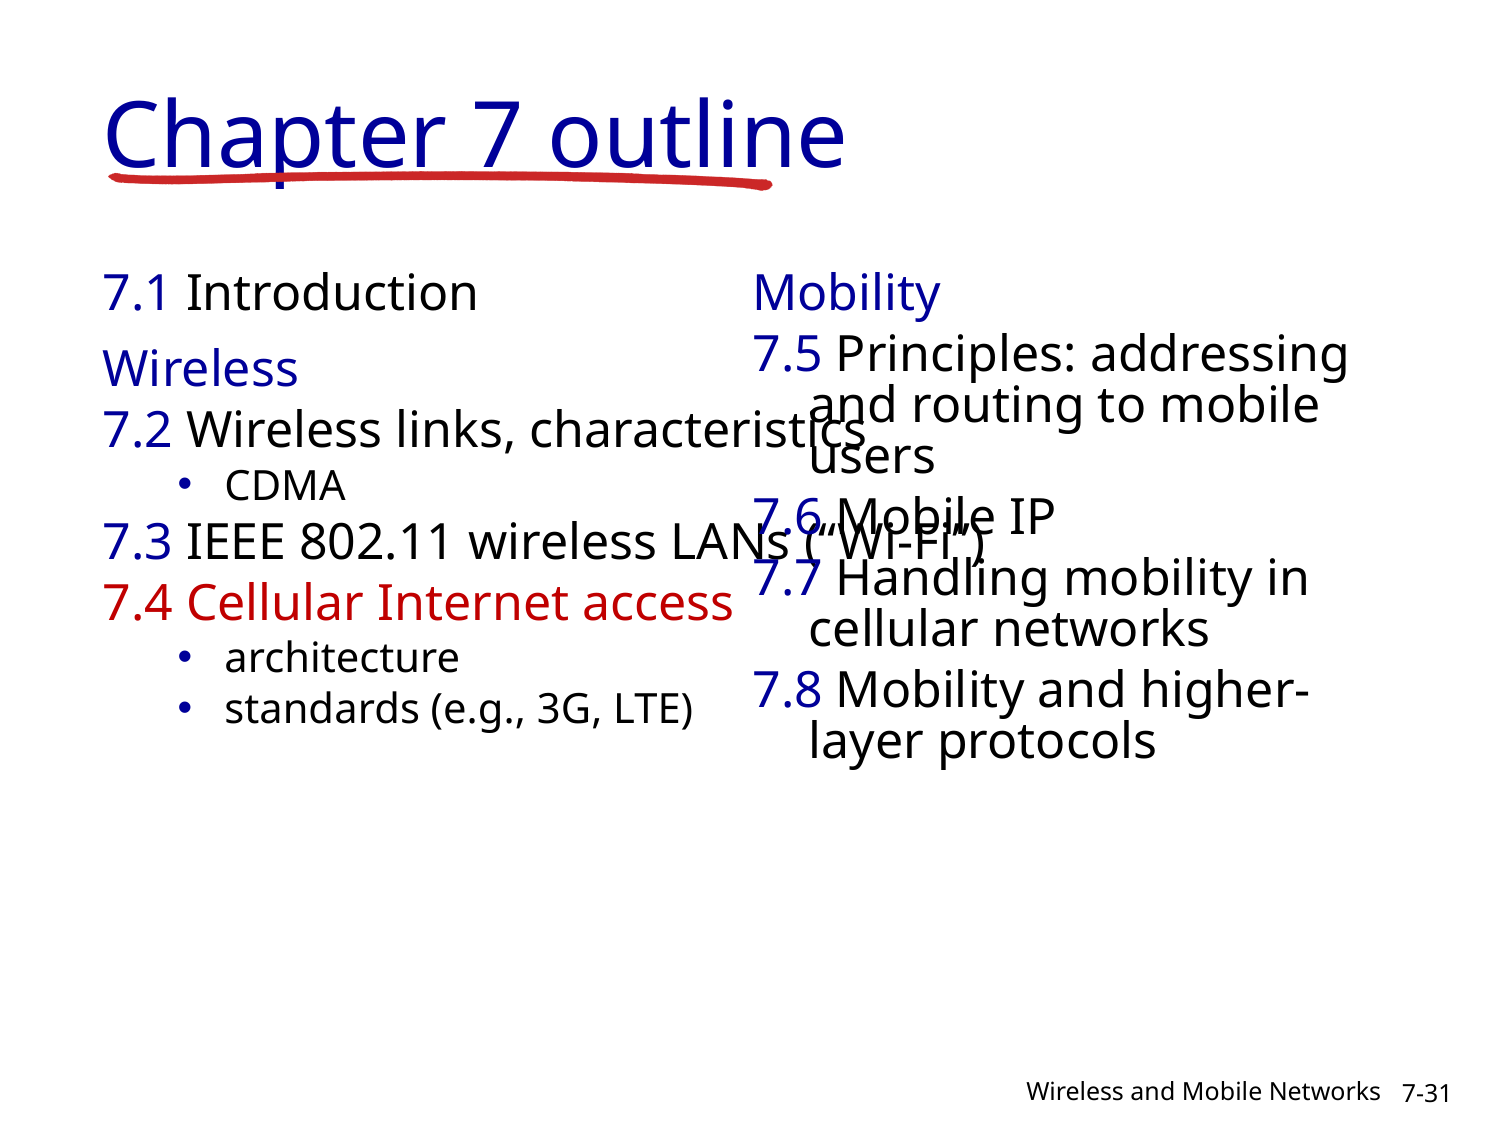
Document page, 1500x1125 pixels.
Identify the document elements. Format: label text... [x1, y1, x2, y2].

picture [105, 166, 781, 196]
title Chapter 7 outline [87, 37, 1363, 225]
list Mobility 7.5 Principles: addressing and routing to mobile users 7.6 Mobile IP 7.7 Handling mobility in cellular networks 7.8 Mobility and higher-layer protocols [737, 262, 1403, 1025]
footer Wireless and Mobile Networks [960, 1067, 1404, 1110]
list 7.1 Introduction Wireless 7.2 Wireless links, characteristics CDMA 7.3 IEEE 802.11 wireless LANs (“Wi-Fi”) 7.4 Cellular Internet access architecture standards (e.g., 3G, LTE) [87, 262, 737, 1025]
slide_number 7-31 [1387, 1069, 1500, 1115]
